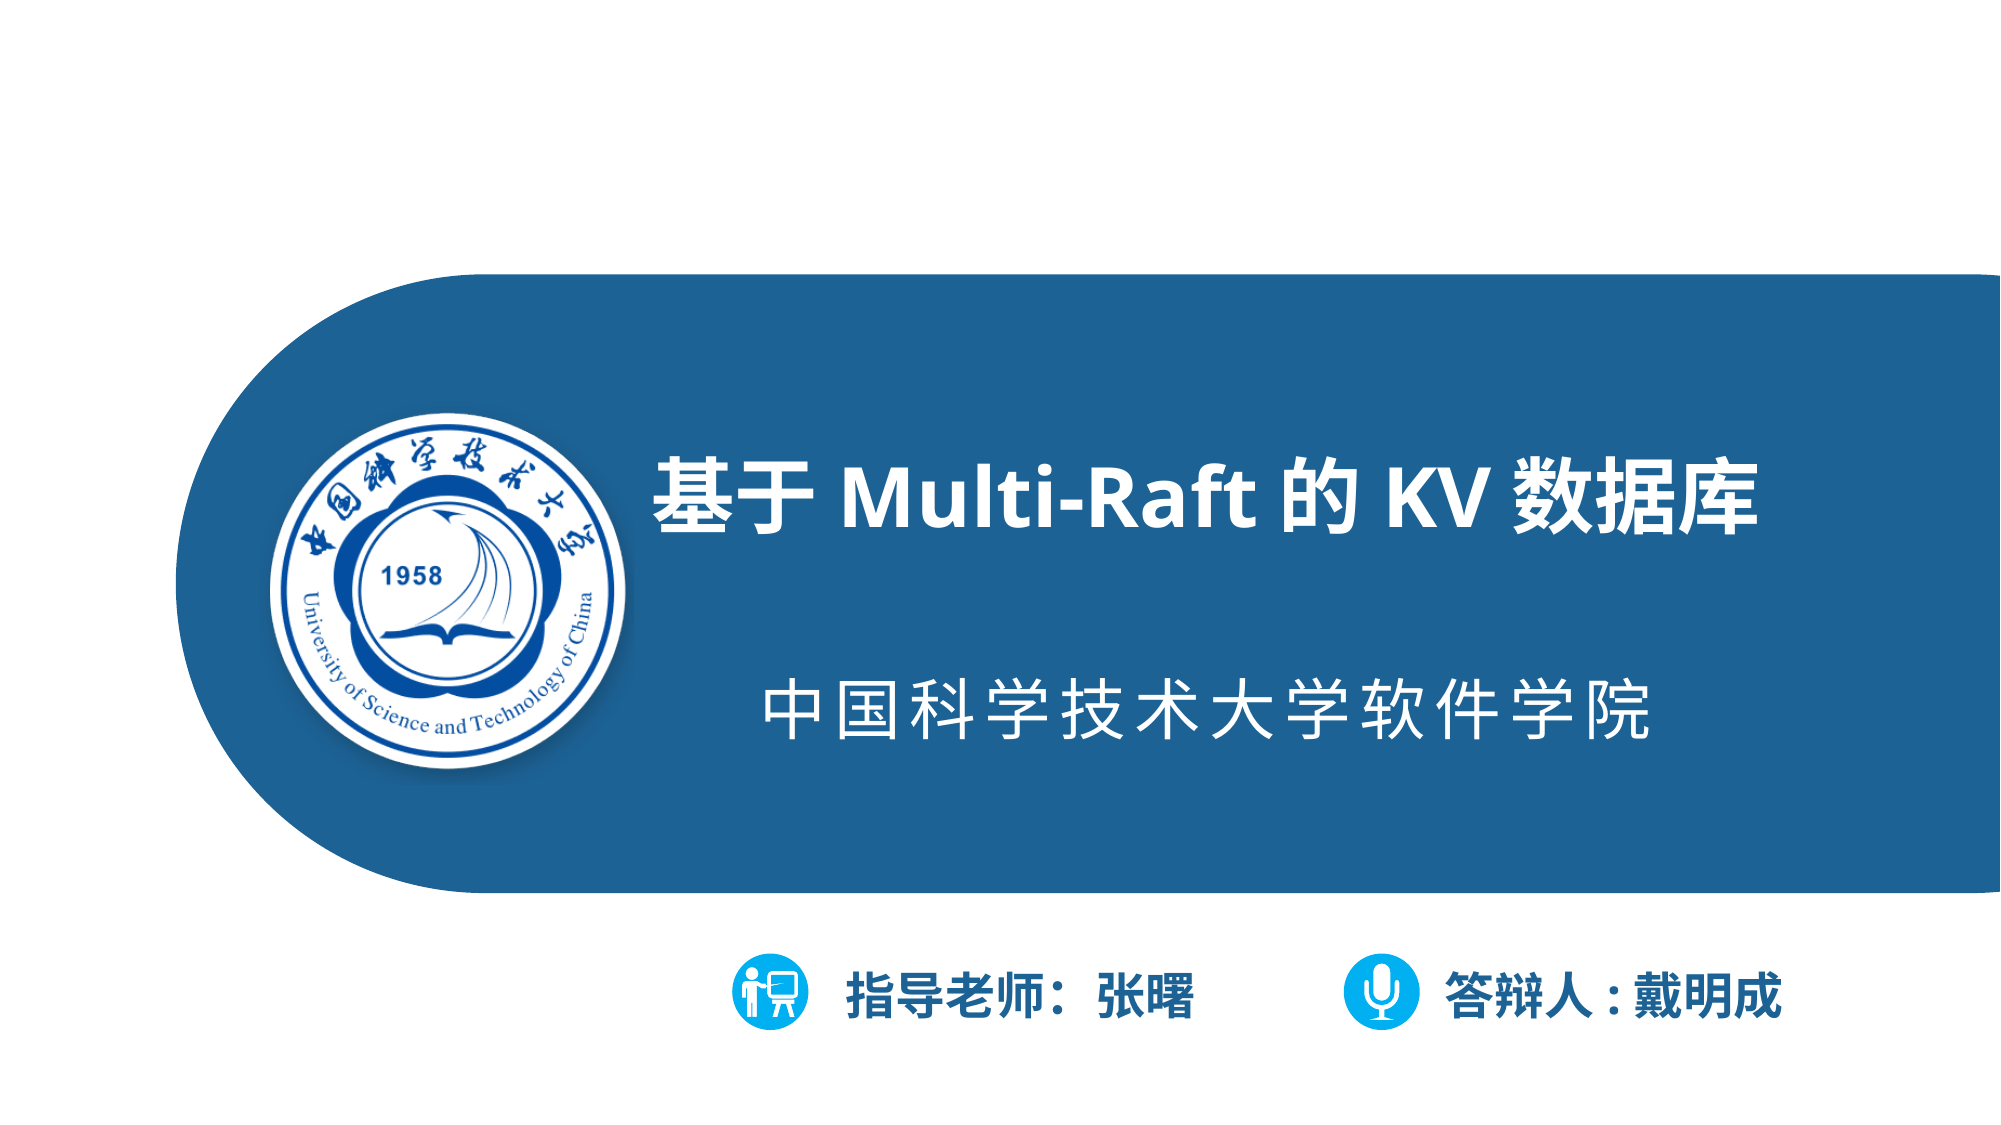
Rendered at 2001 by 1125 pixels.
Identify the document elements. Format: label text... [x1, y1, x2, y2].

text_box [174, 273, 2000, 895]
text_box 基于Multi-Raft的KV数据库 [636, 436, 1776, 552]
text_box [1343, 953, 1788, 1033]
picture [258, 396, 635, 785]
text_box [732, 953, 1213, 1033]
text_box 中国科学技术大学软件学院 [686, 660, 1726, 756]
